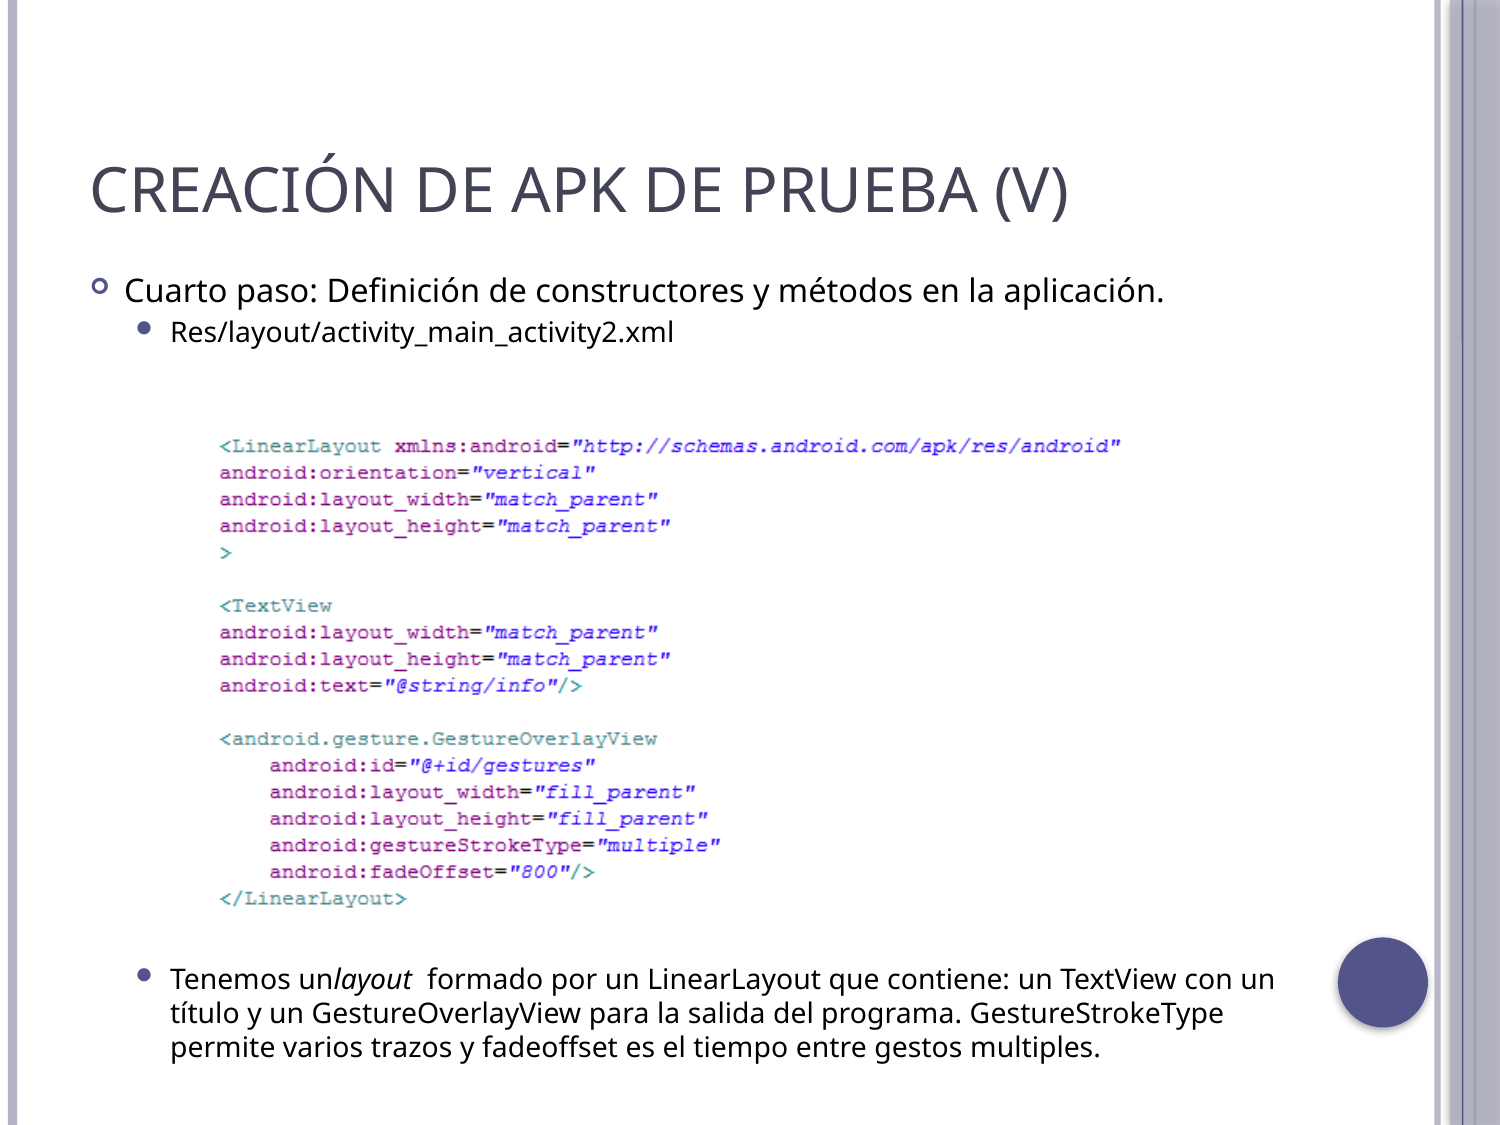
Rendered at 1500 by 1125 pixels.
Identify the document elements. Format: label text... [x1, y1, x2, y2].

list Cuarto paso: Definición de constructores y métodos en la aplicación. Res/layout/activity_main_activity2.xml Tenemos unlayout formado por un LinearLayout que contiene: un TextView con un título y un GestureOverlayView para la salida del programa. GestureStrokeType permite varios trazos y fadeoffset es el tiempo entre gestos multiples. [75, 262, 1300, 1094]
picture [217, 432, 1129, 923]
title Creación de apk de prueba (V) [75, 45, 1300, 233]
